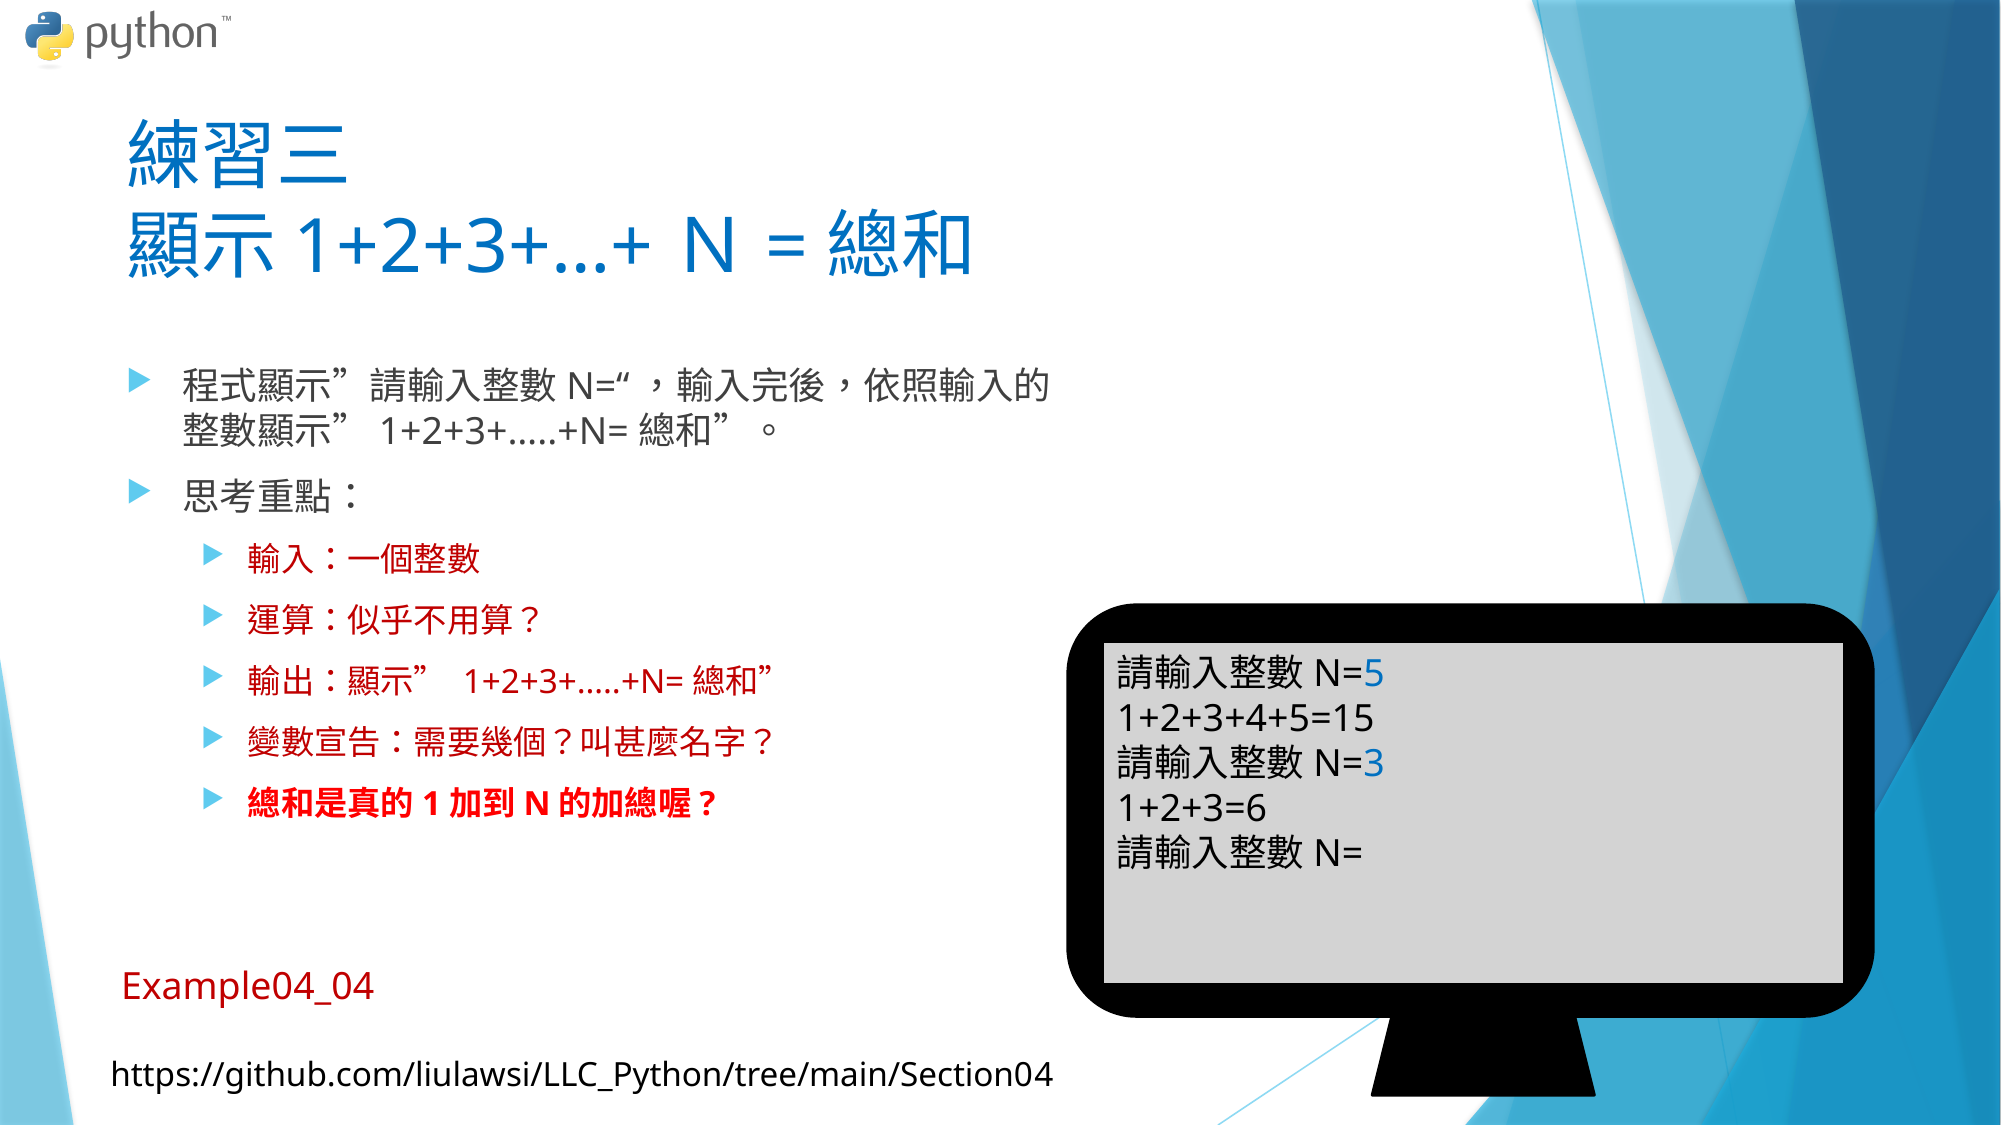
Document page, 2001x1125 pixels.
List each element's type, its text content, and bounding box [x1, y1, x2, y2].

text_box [1067, 604, 1874, 1096]
title 練習三 顯示1+2+3+…+Ｎ=總和 [111, 99, 1522, 317]
picture [23, 9, 233, 71]
list 程式顯示”請輸入整數N=“，輸入完後，依照輸入的整數顯示”1+2+3+…..+N=總和”。 思考重點： 輸入：一個整數 運算：似乎不用算？ 輸出：顯示” 1+2+3+…..+N=總和” 變數宣告：需要幾個？叫甚麼名字？ 總和是真的1加到N的加總喔? [111, 354, 1074, 992]
text_box Example04_04 [106, 954, 390, 1015]
